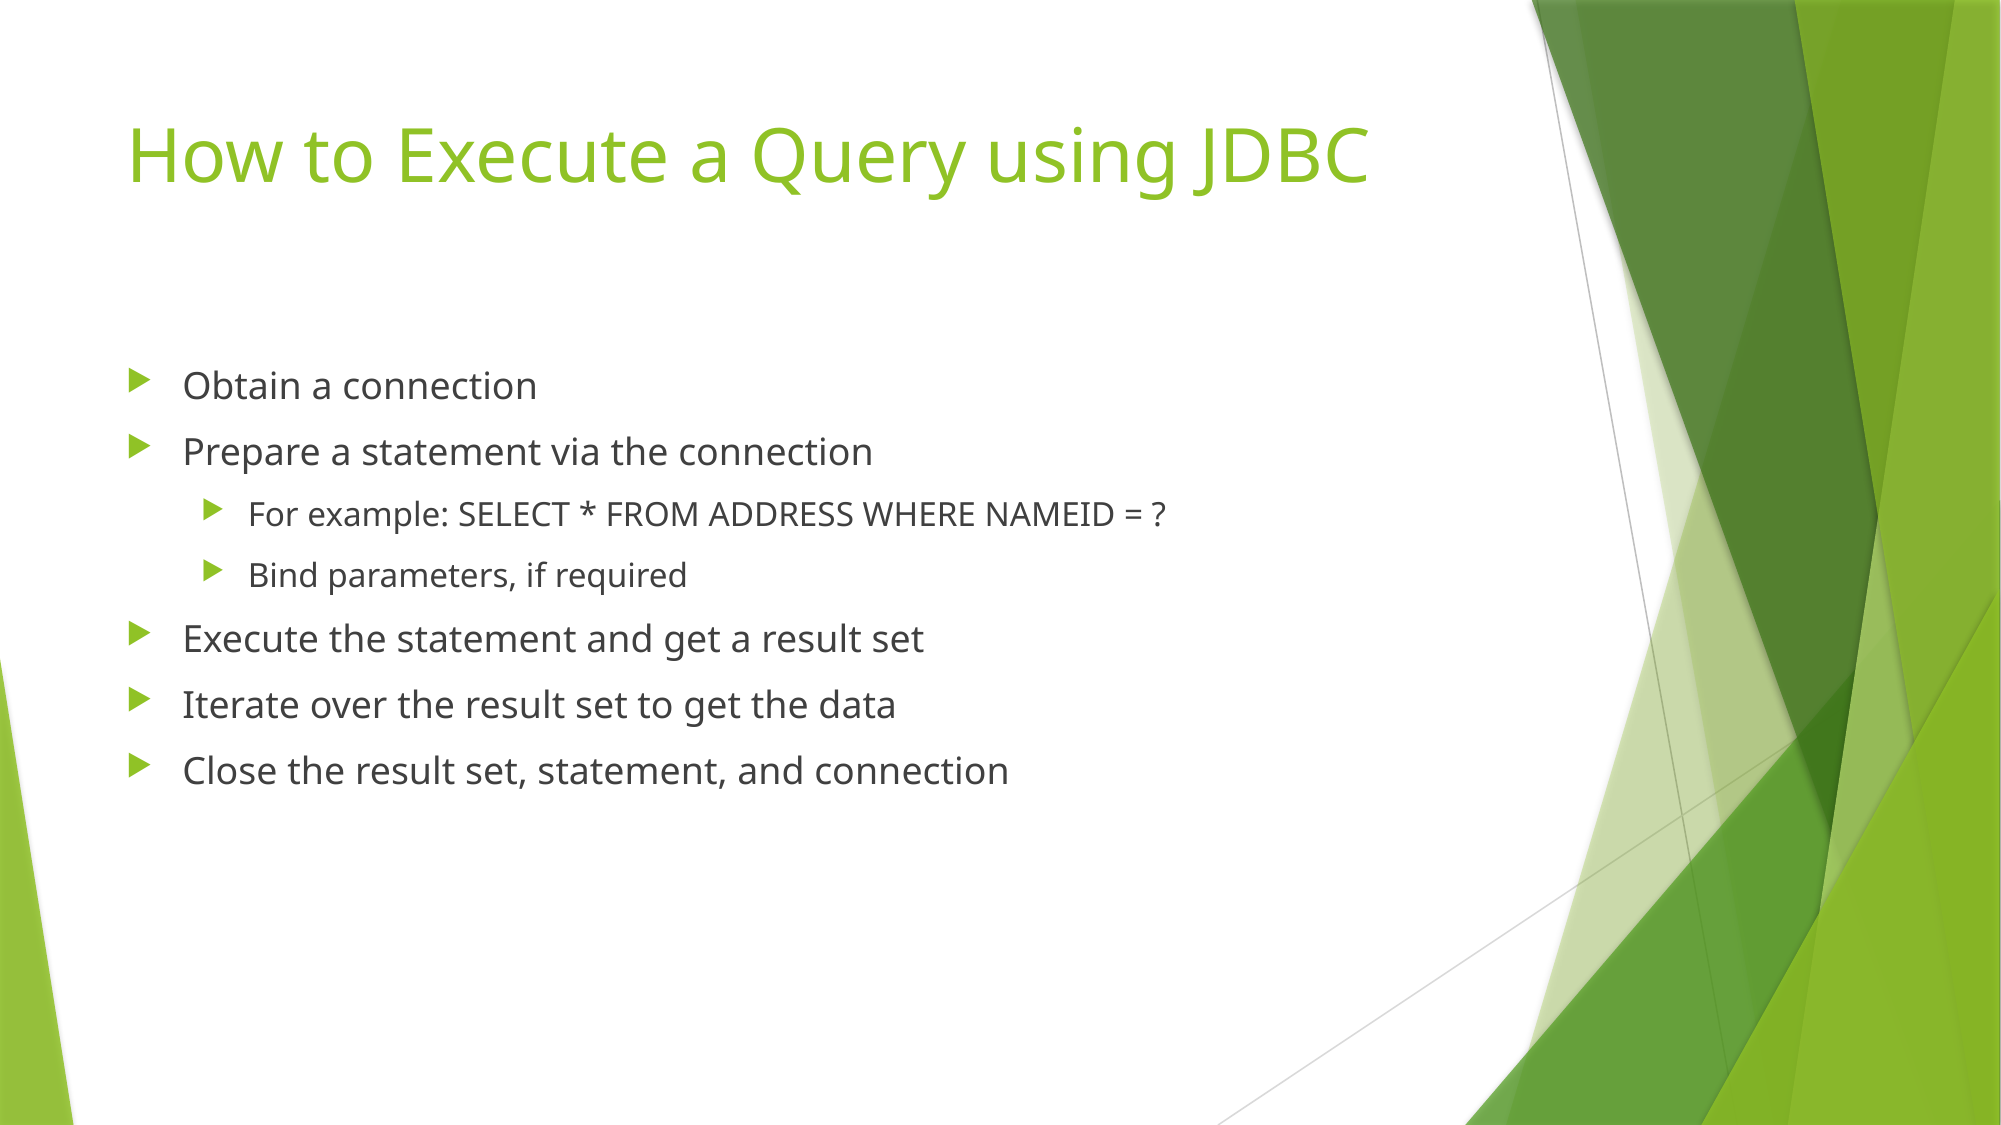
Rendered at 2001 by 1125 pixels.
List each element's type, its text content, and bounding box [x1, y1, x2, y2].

title How to Execute a Query using JDBC [111, 99, 1522, 317]
list Obtain a connection Prepare a statement via the connection For example: SELECT * FROM ADDRESS WHERE NAMEID = ? Bind parameters, if required Execute the statement and get a result set Iterate over the result set to get the data Close the result set, statement, and connection [111, 354, 1522, 992]
